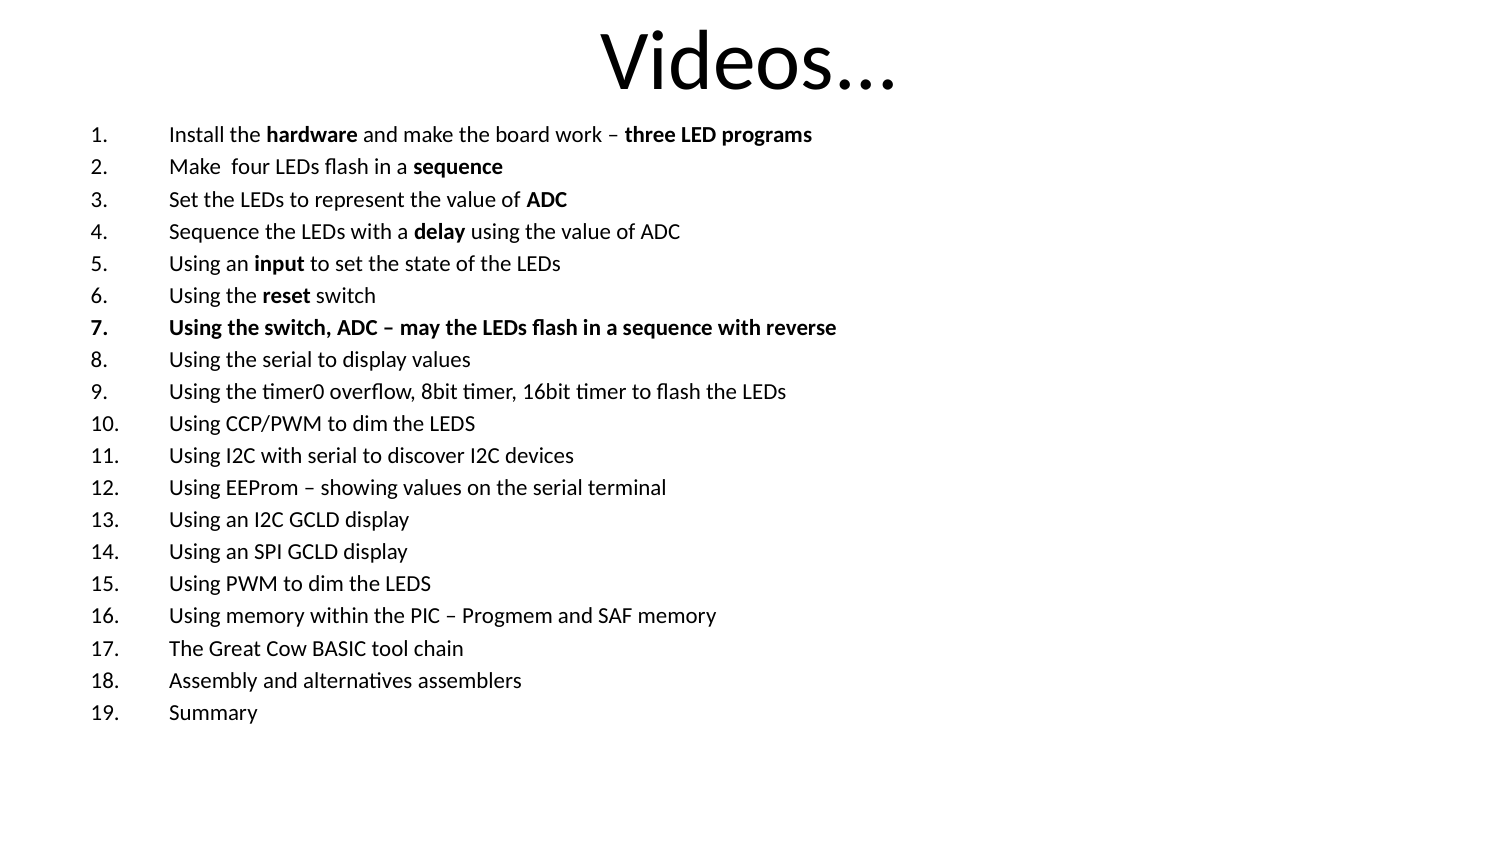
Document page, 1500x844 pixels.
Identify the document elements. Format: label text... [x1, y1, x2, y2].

list Install the hardware and make the board work – three LED programs Make four LEDs flash in a sequence Set the LEDs to represent the value of ADC Sequence the LEDs with a delay using the value of ADC Using an input to set the state of the LEDs Using the reset switch Using the switch, ADC – may the LEDs flash in a sequence with reverse Using the serial to display values Using the timer0 overflow, 8bit timer, 16bit timer to flash the LEDs Using CCP/PWM to dim the LEDS Using I2C with serial to discover I2C devices Using EEProm – showing values on the serial terminal Using an I2C GCLD display Using an SPI GCLD display Using PWM to dim the LEDS Using memory within the PIC – Progmem and SAF memory The Great Cow BASIC tool chain Assembly and alternatives assemblers Summary [76, 113, 1427, 670]
title Videos... [75, 0, 1425, 126]
